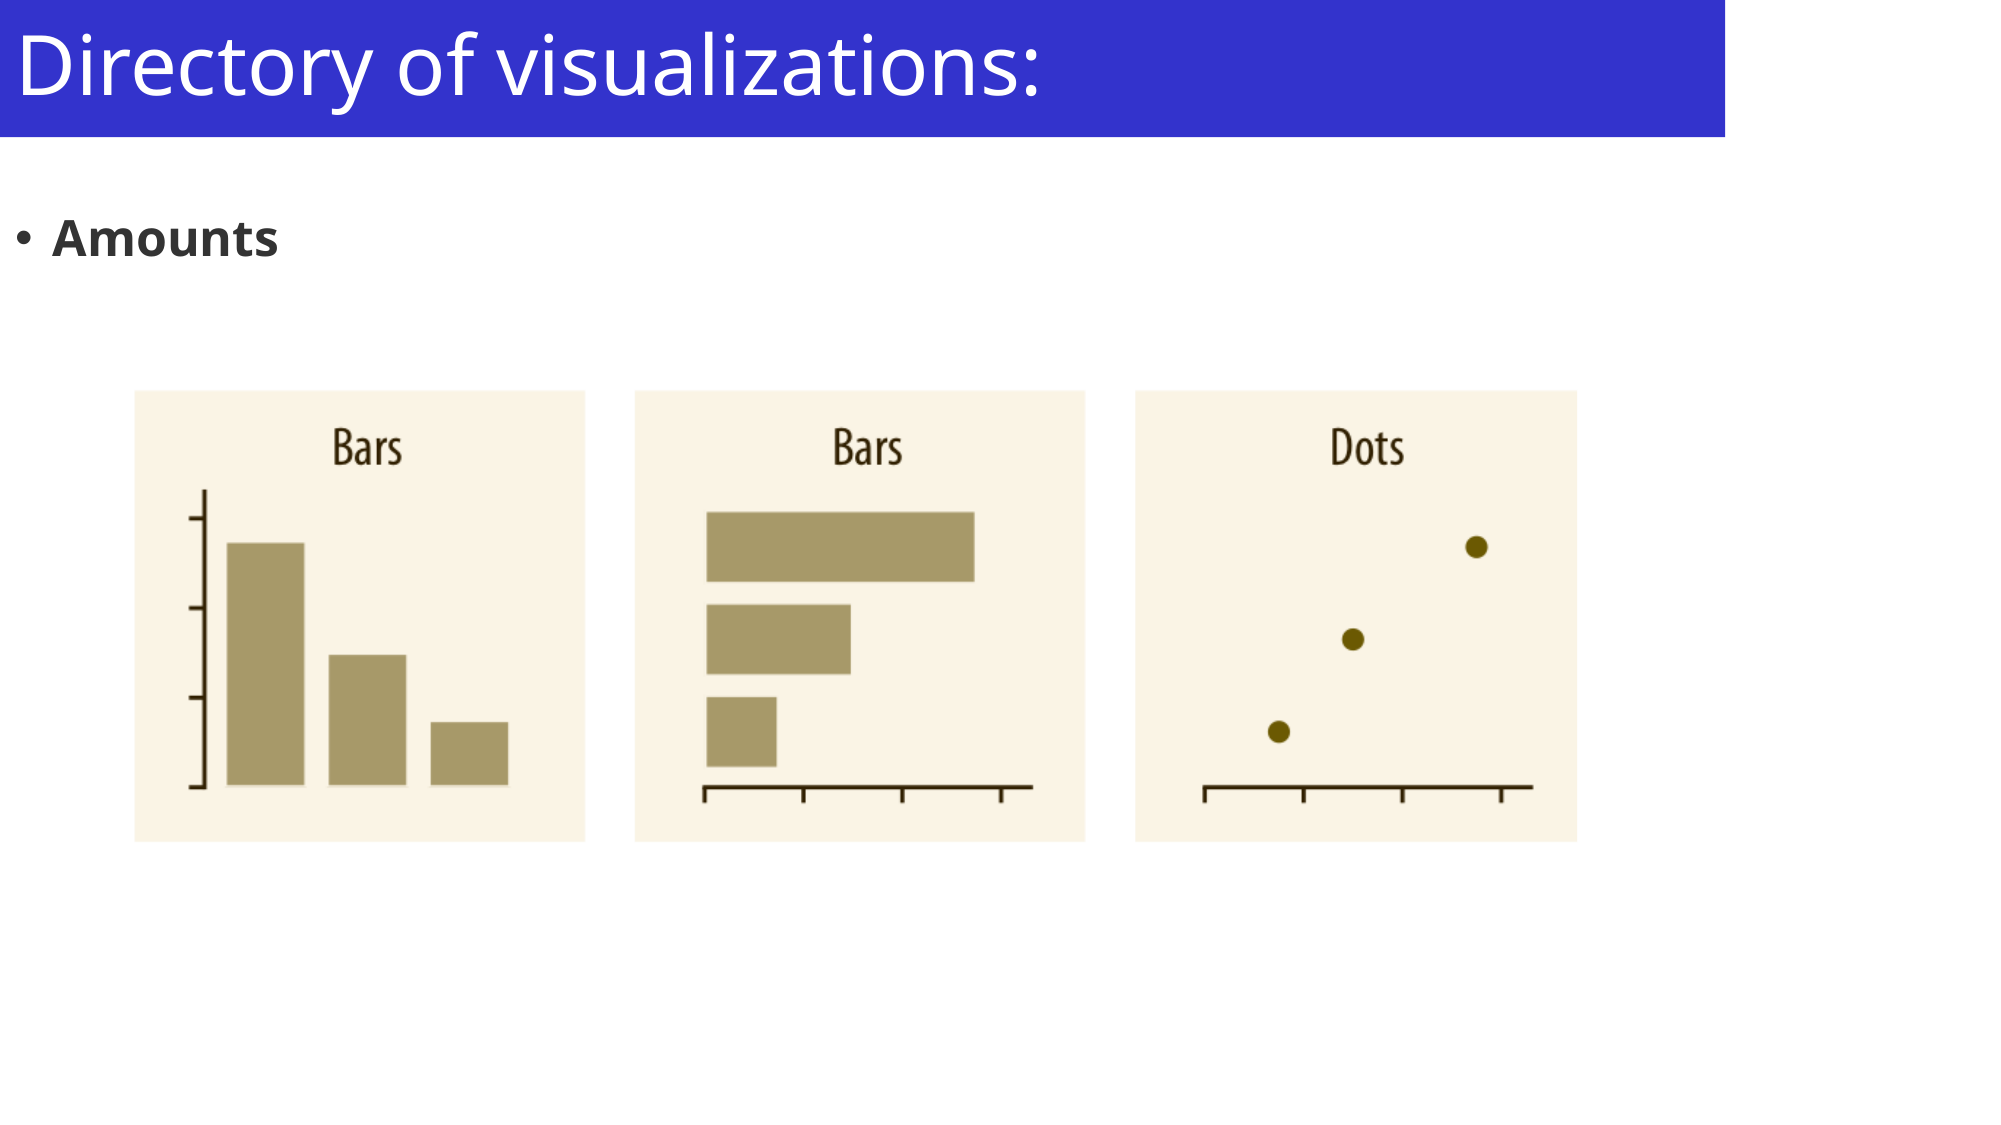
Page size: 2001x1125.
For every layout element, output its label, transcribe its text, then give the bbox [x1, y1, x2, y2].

list Amounts [0, 205, 1726, 920]
title Directory of visualizations: [0, 0, 1726, 138]
picture [109, 367, 1578, 867]
